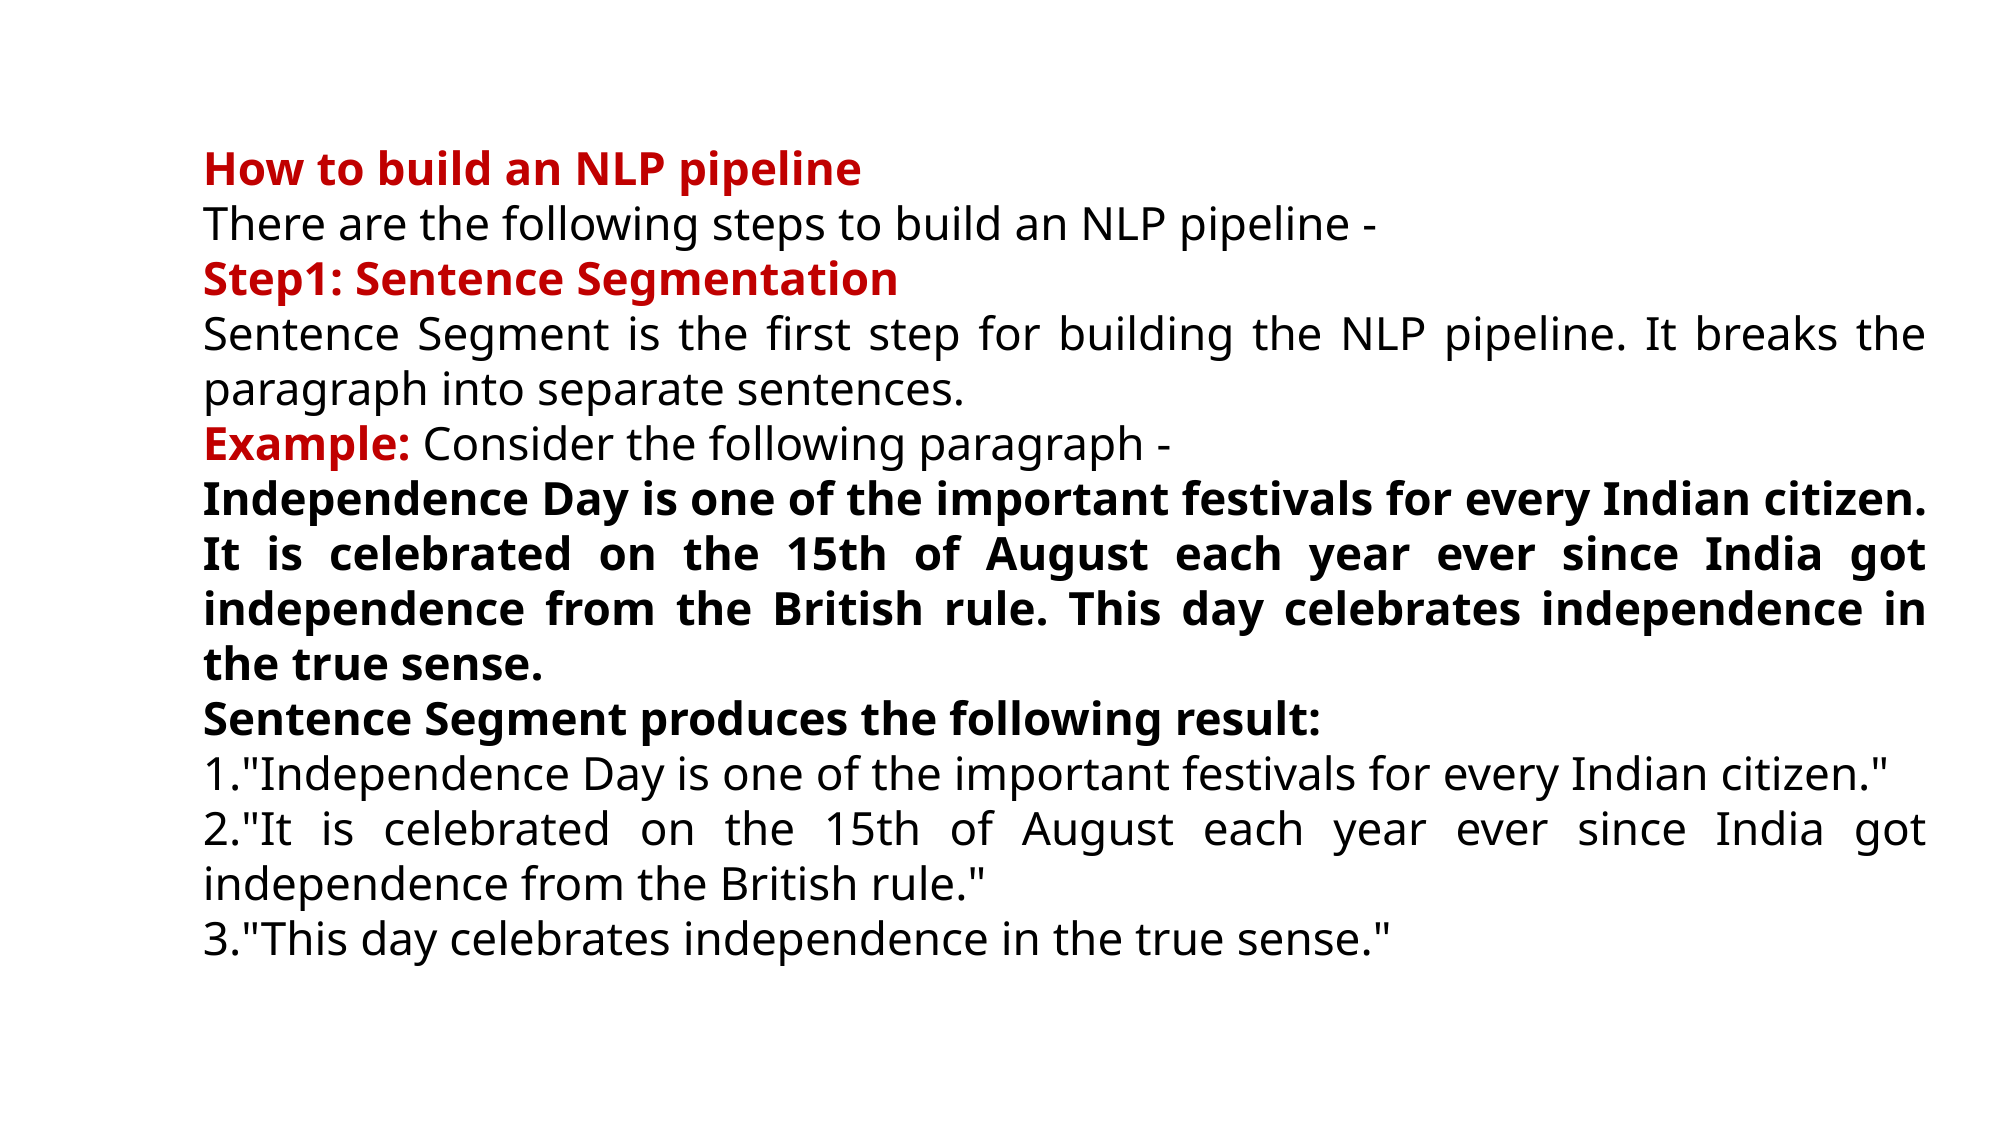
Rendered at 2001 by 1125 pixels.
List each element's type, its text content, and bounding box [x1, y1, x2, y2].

text_box How to build an NLP pipeline There are the following steps to build an NLP pipeline - Step1: Sentence Segmentation Sentence Segment is the first step for building the NLP pipeline. It breaks the paragraph into separate sentences. Example: Consider the following paragraph - Independence Day is one of the important festivals for every Indian citizen. It is celebrated on the 15th of August each year ever since India got independence from the British rule. This day celebrates independence in the true sense. Sentence Segment produces the following result: "Independence Day is one of the important festivals for every Indian citizen." "It is celebrated on the 15th of August each year ever since India got independence from the British rule." "This day celebrates independence in the true sense." [188, 132, 1943, 972]
